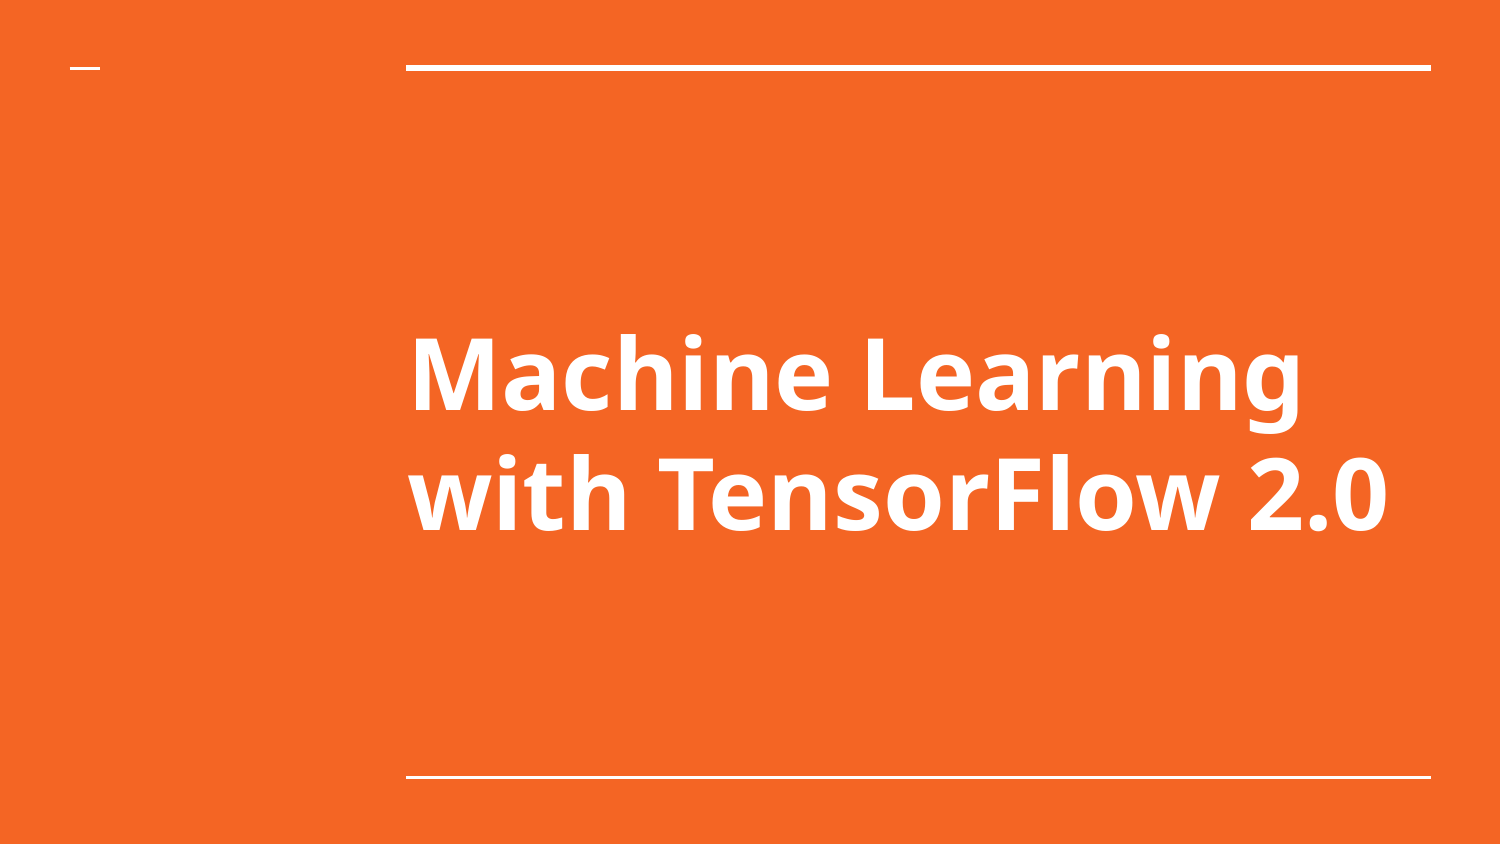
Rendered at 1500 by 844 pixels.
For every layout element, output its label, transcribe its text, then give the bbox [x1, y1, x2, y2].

title Machine Learning with TensorFlow 2.0 [392, 295, 1431, 549]
